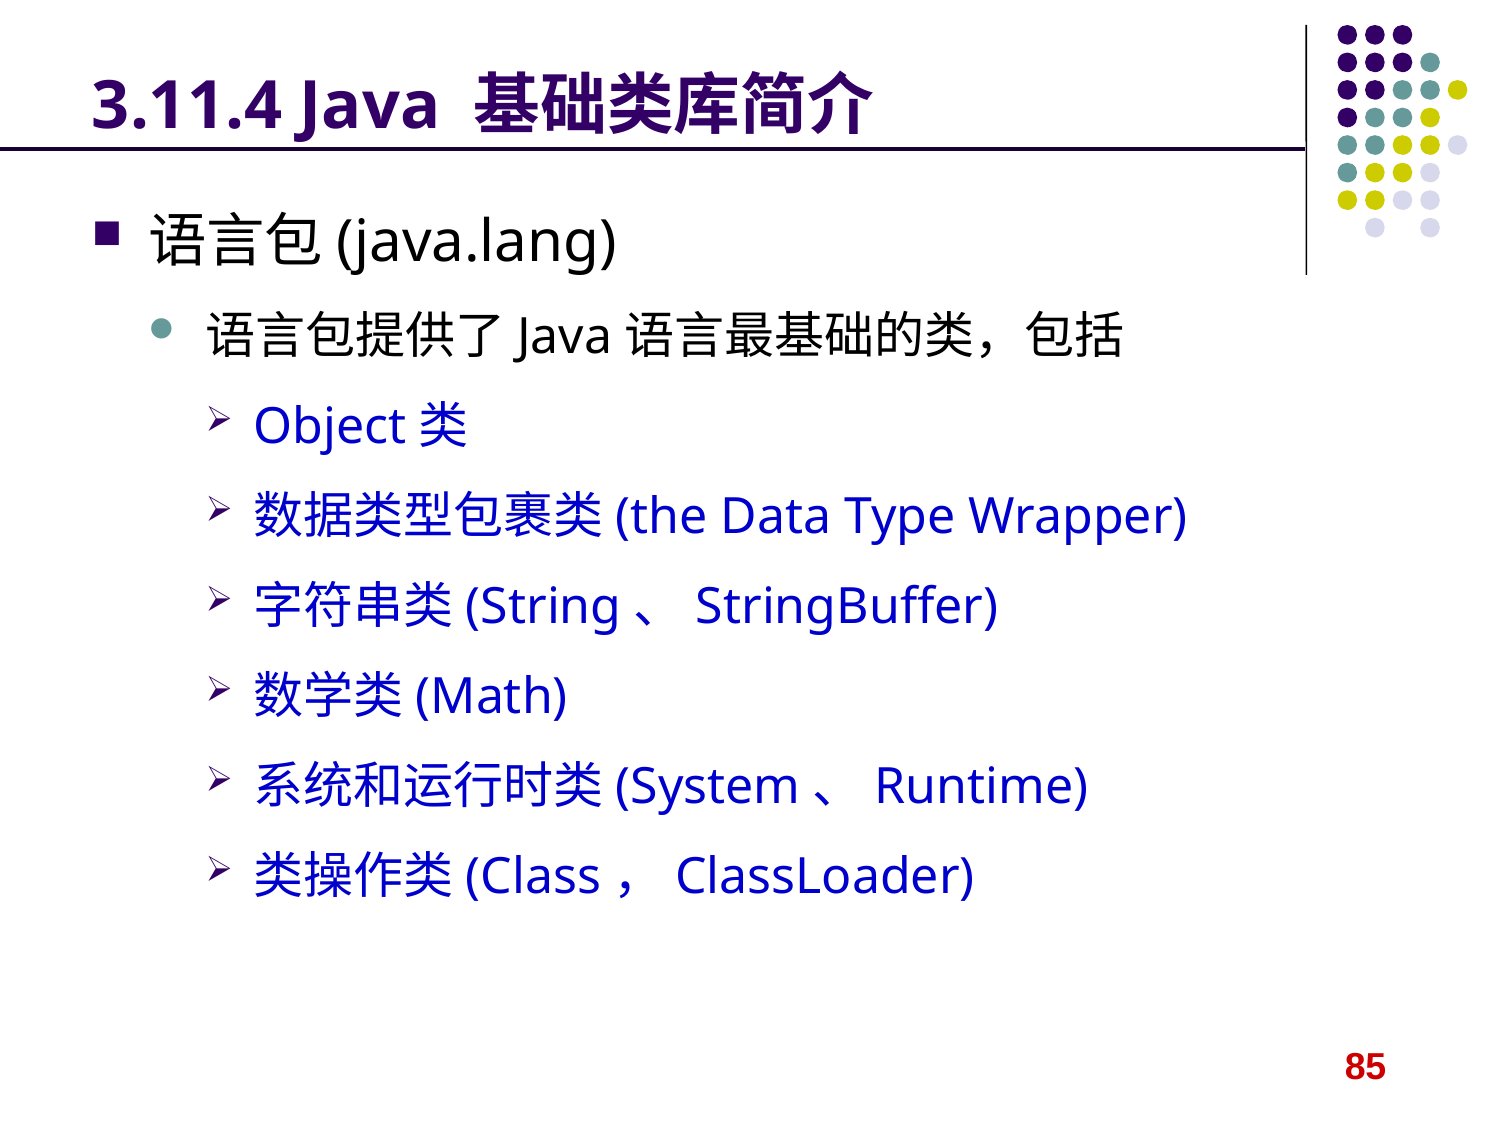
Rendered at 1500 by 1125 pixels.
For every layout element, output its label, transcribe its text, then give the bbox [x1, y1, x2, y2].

list 语言包(java.lang) 语言包提供了Java语言最基础的类，包括 Object类 数据类型包裹类(the Data Type Wrapper) 字符串类(String、StringBuffer) 数学类(Math) 系统和运行时类(System、Runtime) 类操作类(Class，ClassLoader) [76, 160, 1427, 1012]
title 3.11.4 Java 基础类库简介 [76, 31, 1315, 149]
